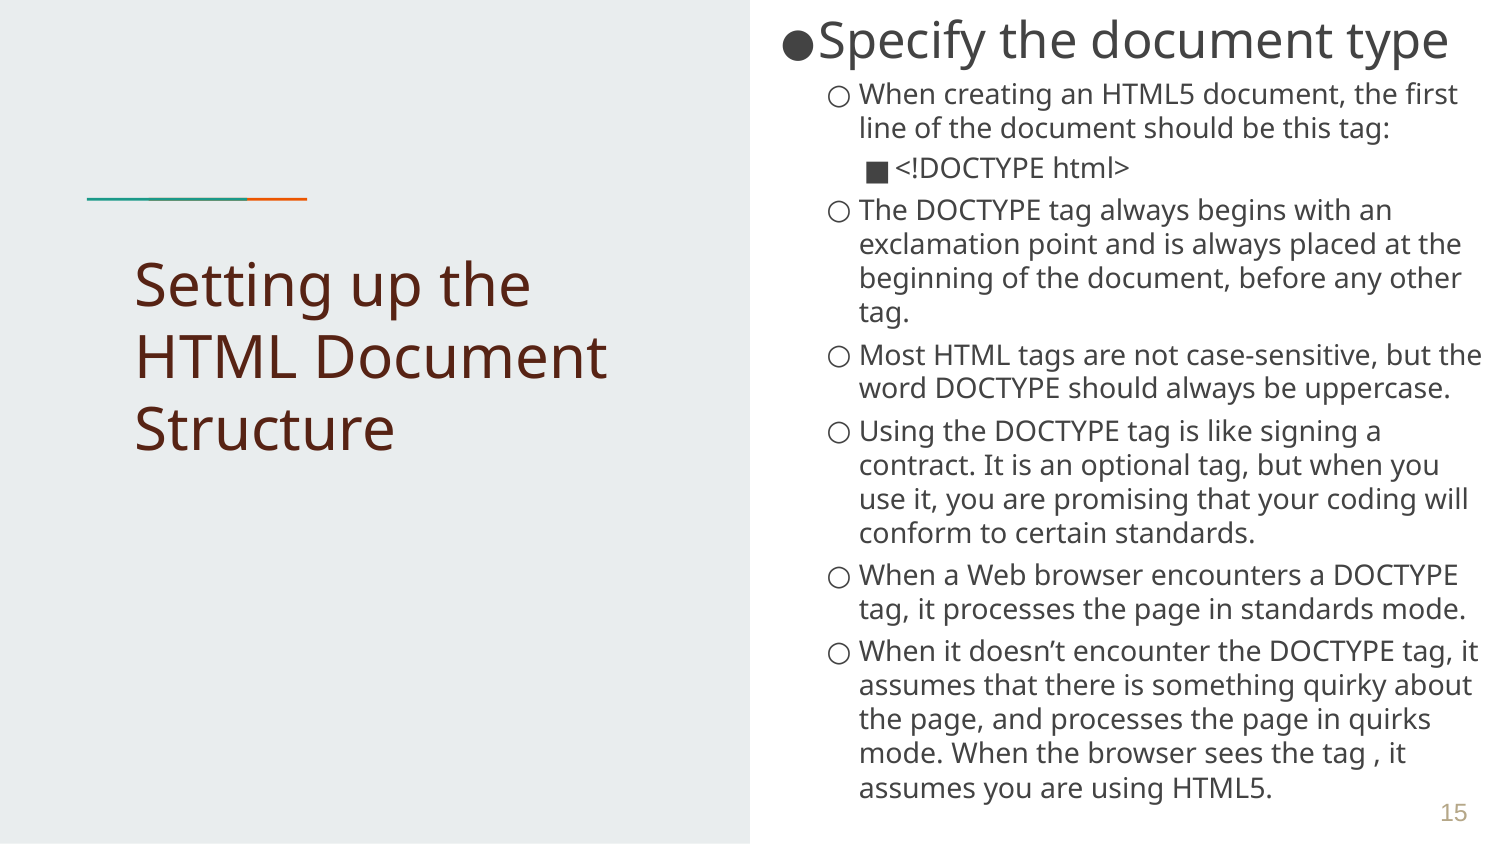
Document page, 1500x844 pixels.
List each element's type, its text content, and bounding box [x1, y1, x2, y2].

title Setting up the HTML Document Structure [119, 216, 662, 494]
list Specify the document type When creating an HTML5 document, the first line of the document should be this tag: <!DOCTYPE html> The DOCTYPE tag always begins with an exclamation point and is always placed at the beginning of the document, before any other tag. Most HTML tags are not case-sensitive, but the word DOCTYPE should always be uppercase. Using the DOCTYPE tag is like signing a contract. It is an optional tag, but when you use it, you are promising that your coding will conform to certain standards. When a Web browser encounters a DOCTYPE tag, it processes the page in standards mode. When it doesn’t encounter the DOCTYPE tag, it assumes that there is something quirky about the page, and processes the page in quirks mode. When the browser sees the tag , it assumes you are using HTML5. [750, 0, 1500, 844]
